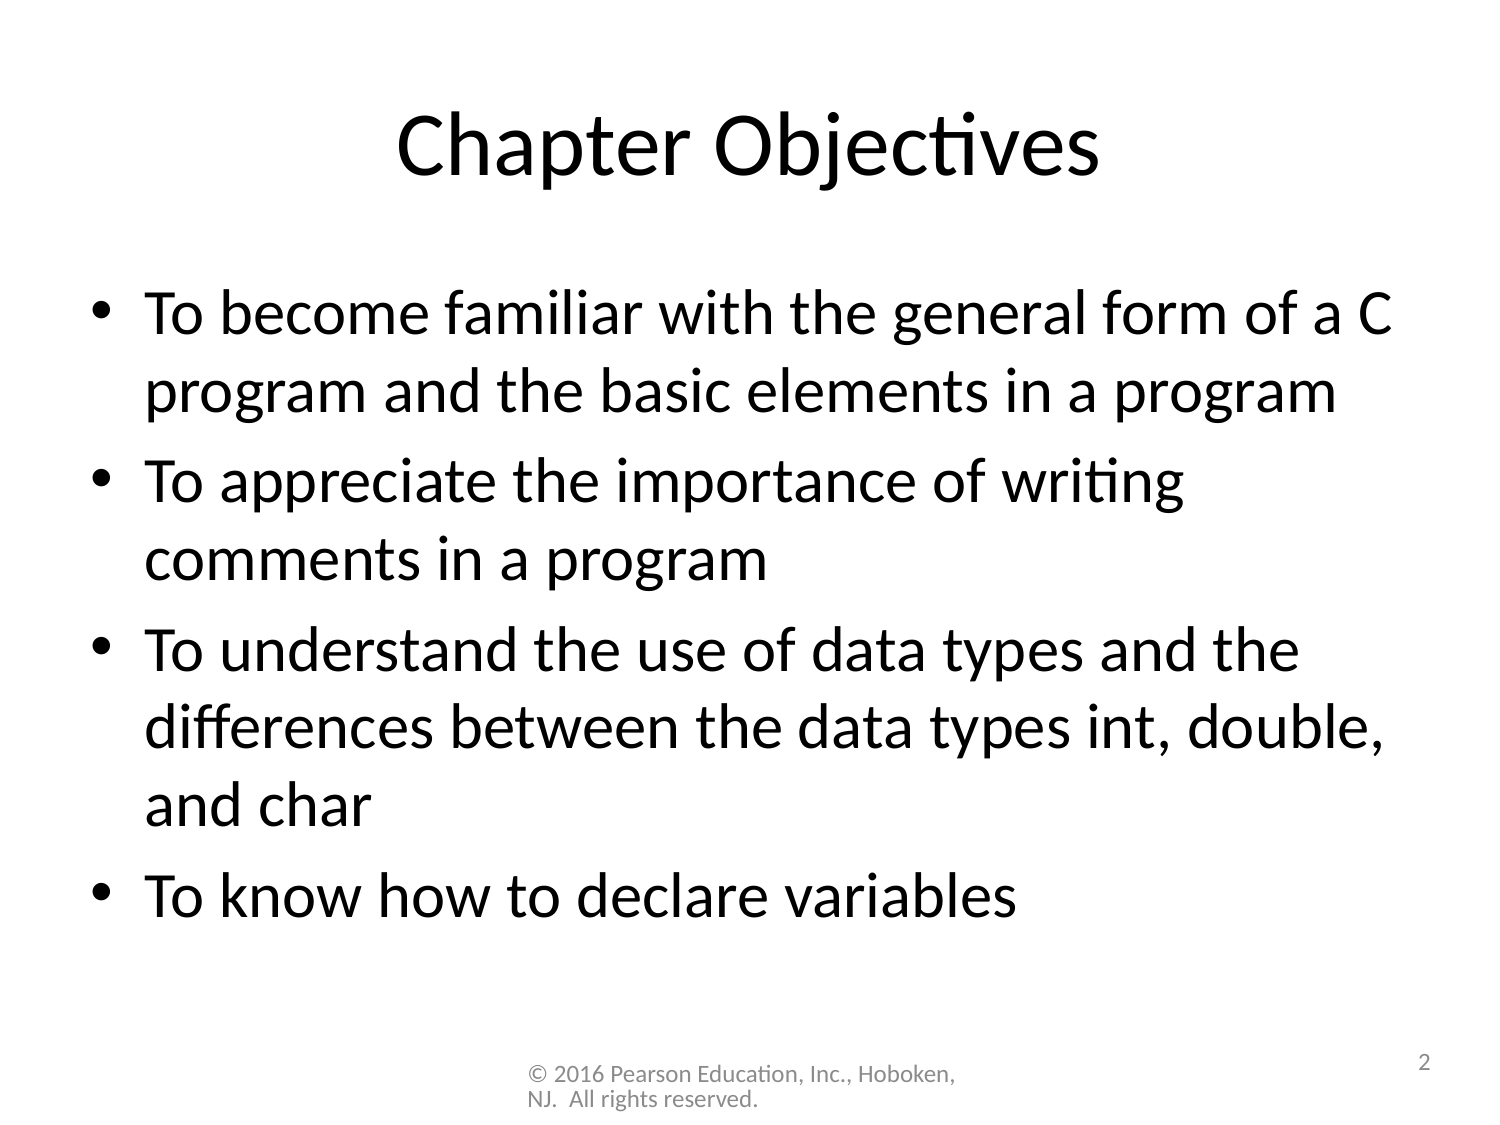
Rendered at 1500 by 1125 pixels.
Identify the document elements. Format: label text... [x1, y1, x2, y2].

title Chapter Objectives [75, 45, 1425, 233]
footer © 2016 Pearson Education, Inc., Hoboken, NJ. All rights reserved. [512, 1042, 988, 1103]
slide_number 2 [1095, 1030, 1446, 1091]
list To become familiar with the general form of a C program and the basic elements in a program To appreciate the importance of writing comments in a program To understand the use of data types and the differences between the data types int, double, and char To know how to declare variables [75, 262, 1425, 1005]
